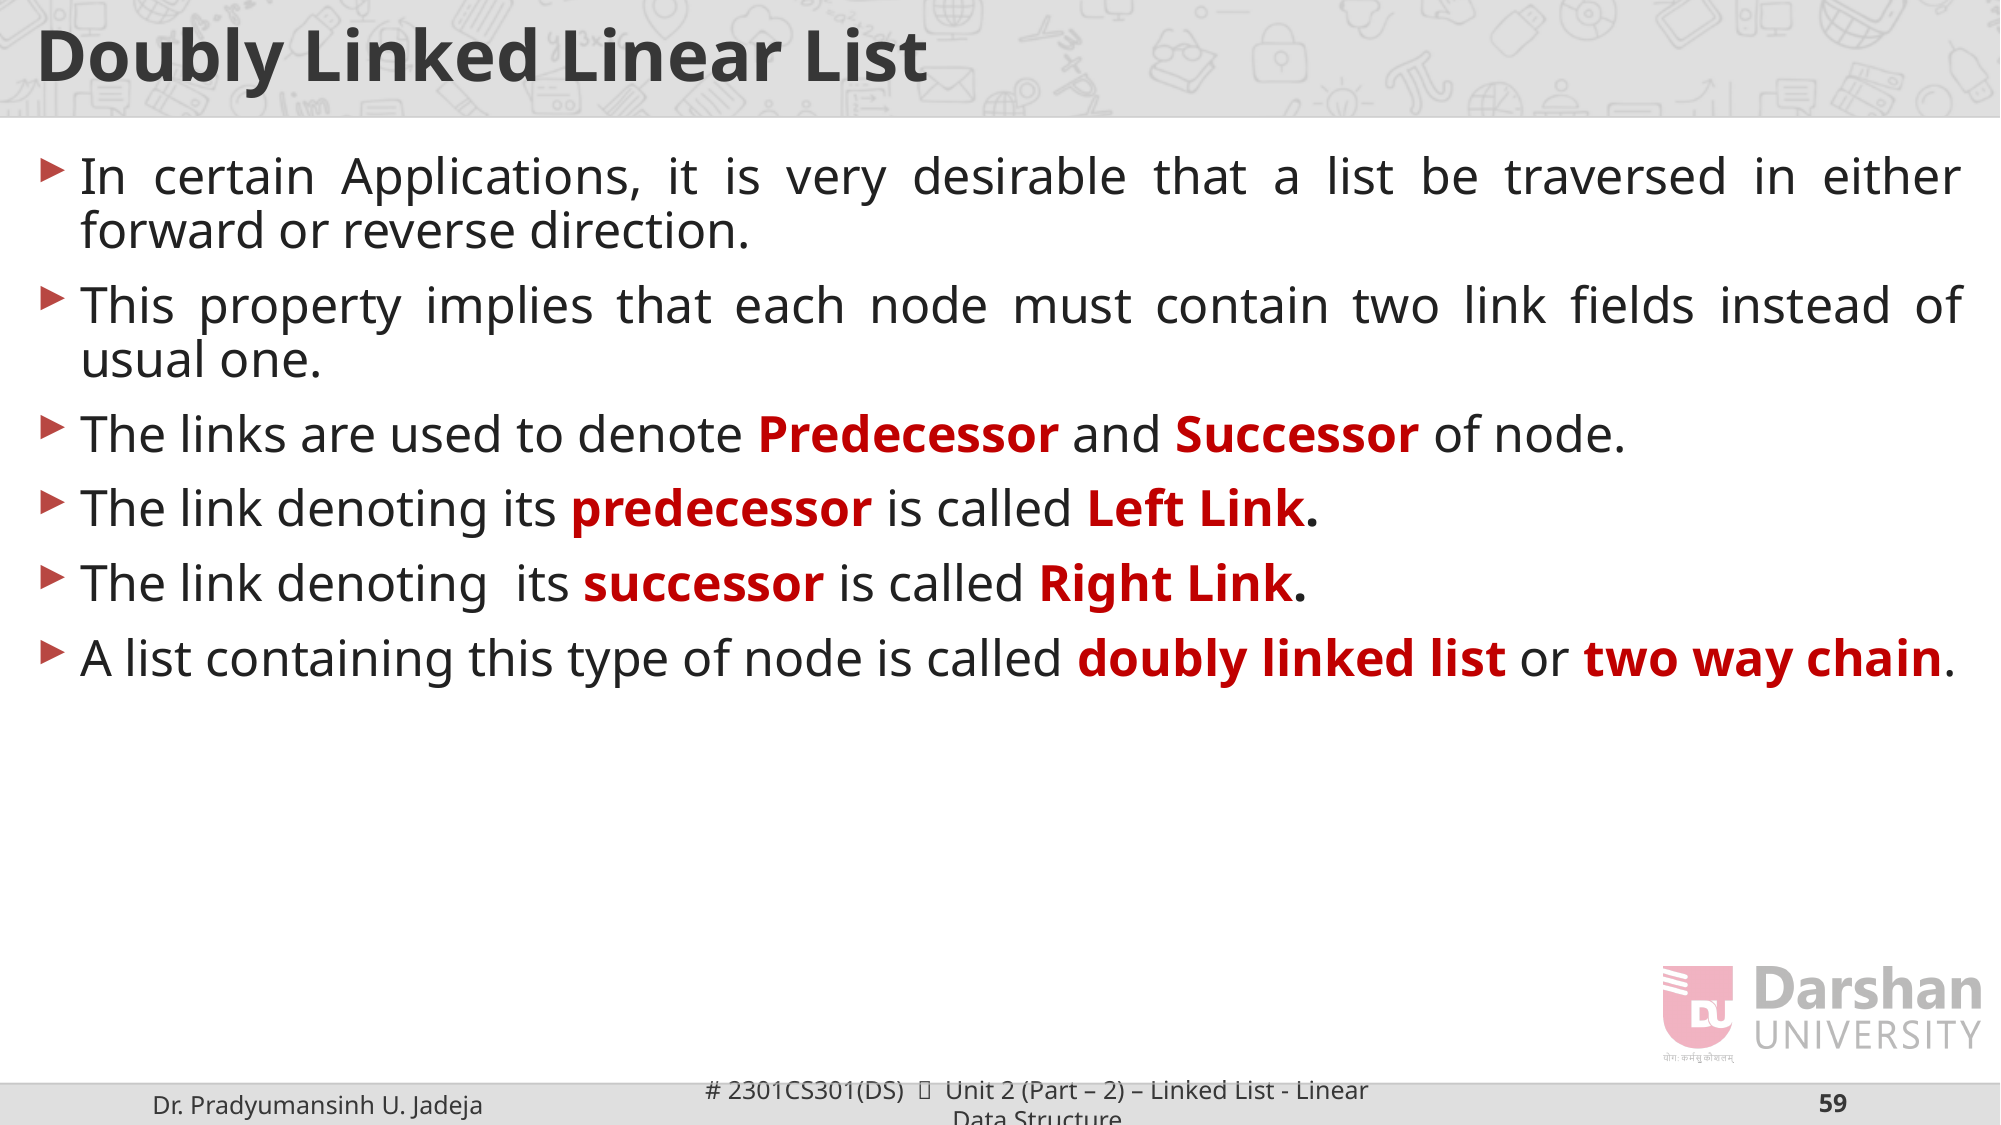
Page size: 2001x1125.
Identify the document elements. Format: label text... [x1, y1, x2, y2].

list In certain Applications, it is very desirable that a list be traversed in either forward or reverse direction. This property implies that each node must contain two link fields instead of usual one. The links are used to denote Predecessor and Successor of node. The link denoting its predecessor is called Left Link. The link denoting its successor is called Right Link. A list containing this type of node is called doubly linked list or two way chain. [21, 143, 1979, 1061]
title Doubly Linked Linear List [0, 0, 2000, 117]
